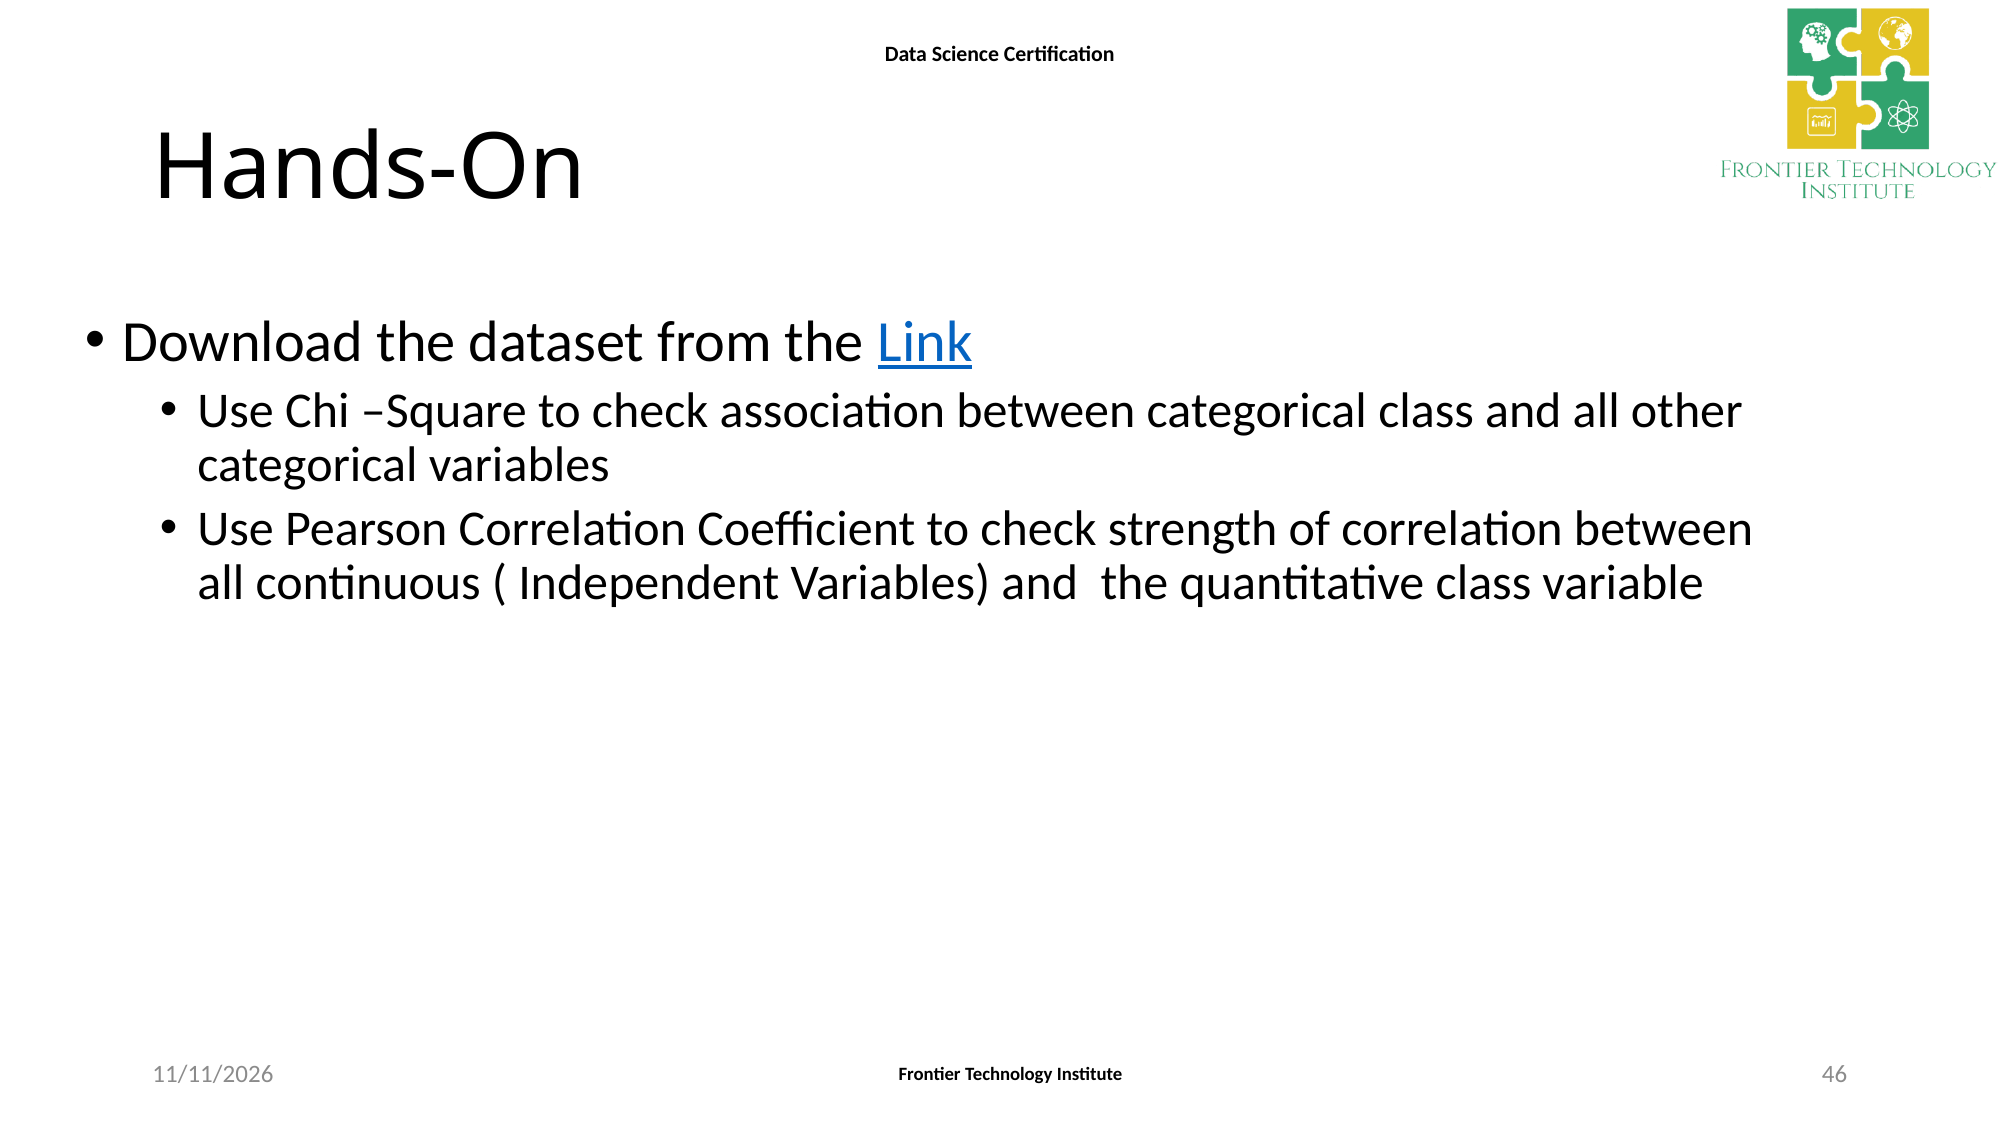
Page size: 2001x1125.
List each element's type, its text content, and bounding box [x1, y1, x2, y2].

title Hands-On [137, 59, 1863, 278]
picture [1715, 0, 2000, 204]
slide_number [137, 1042, 588, 1103]
slide_number 46 [1412, 1042, 1863, 1103]
list Download the dataset from the Link Use Chi –Square to check association between categorical class and all other categorical variables Use Pearson Correlation Coefficient to check strength of correlation between all continuous ( Independent Variables) and the quantitative class variable [70, 303, 1796, 1017]
